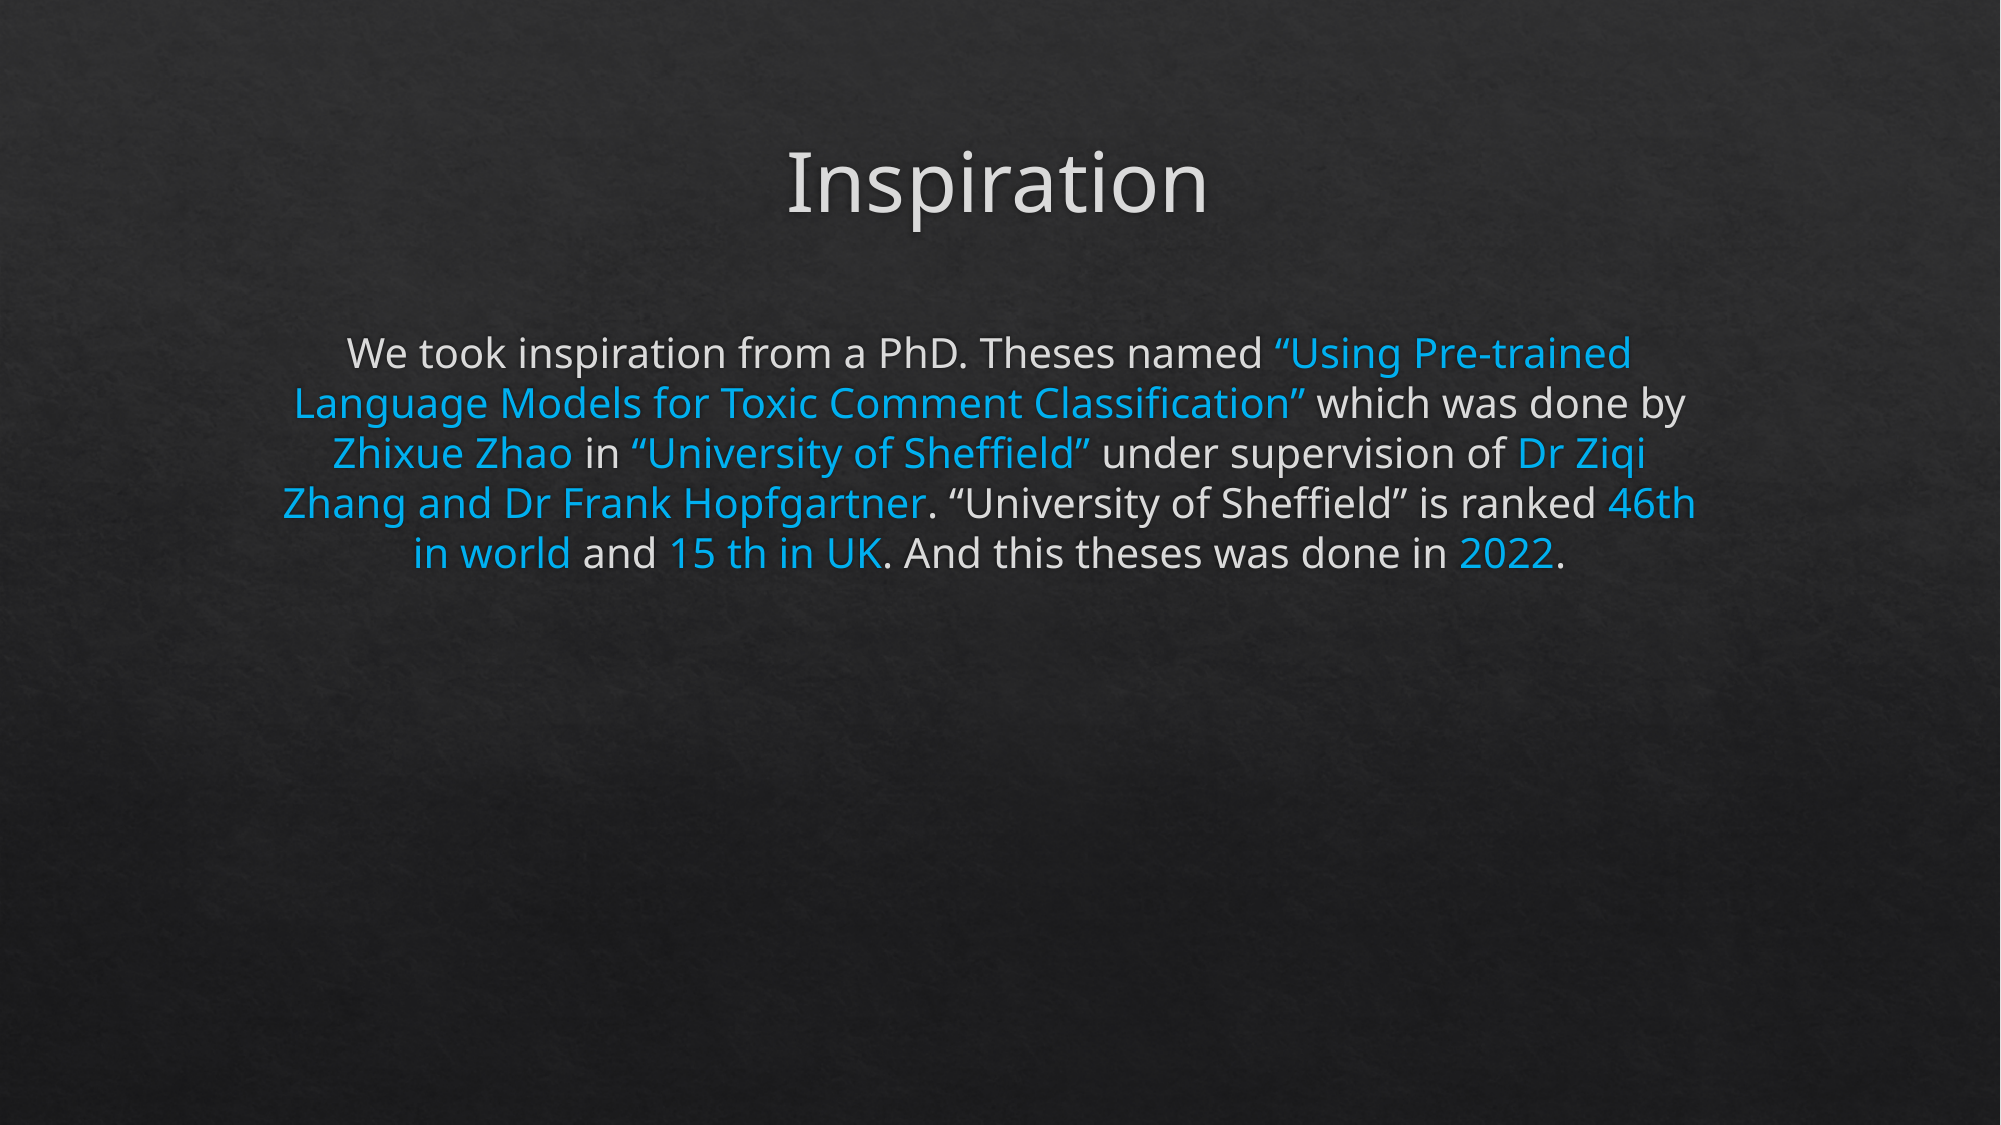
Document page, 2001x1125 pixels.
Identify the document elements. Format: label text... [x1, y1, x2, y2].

title Inspiration [149, 99, 1849, 260]
list We took inspiration from a PhD. Theses named “Using Pre-trained Language Models for Toxic Comment Classification” which was done by Zhixue Zhao in “University of Sheffield” under supervision of Dr Ziqi Zhang and Dr Frank Hopfgartner. “University of Sheffield” is ranked 46th in world and 15 th in UK. And this theses was done in 2022. [254, 319, 1719, 986]
